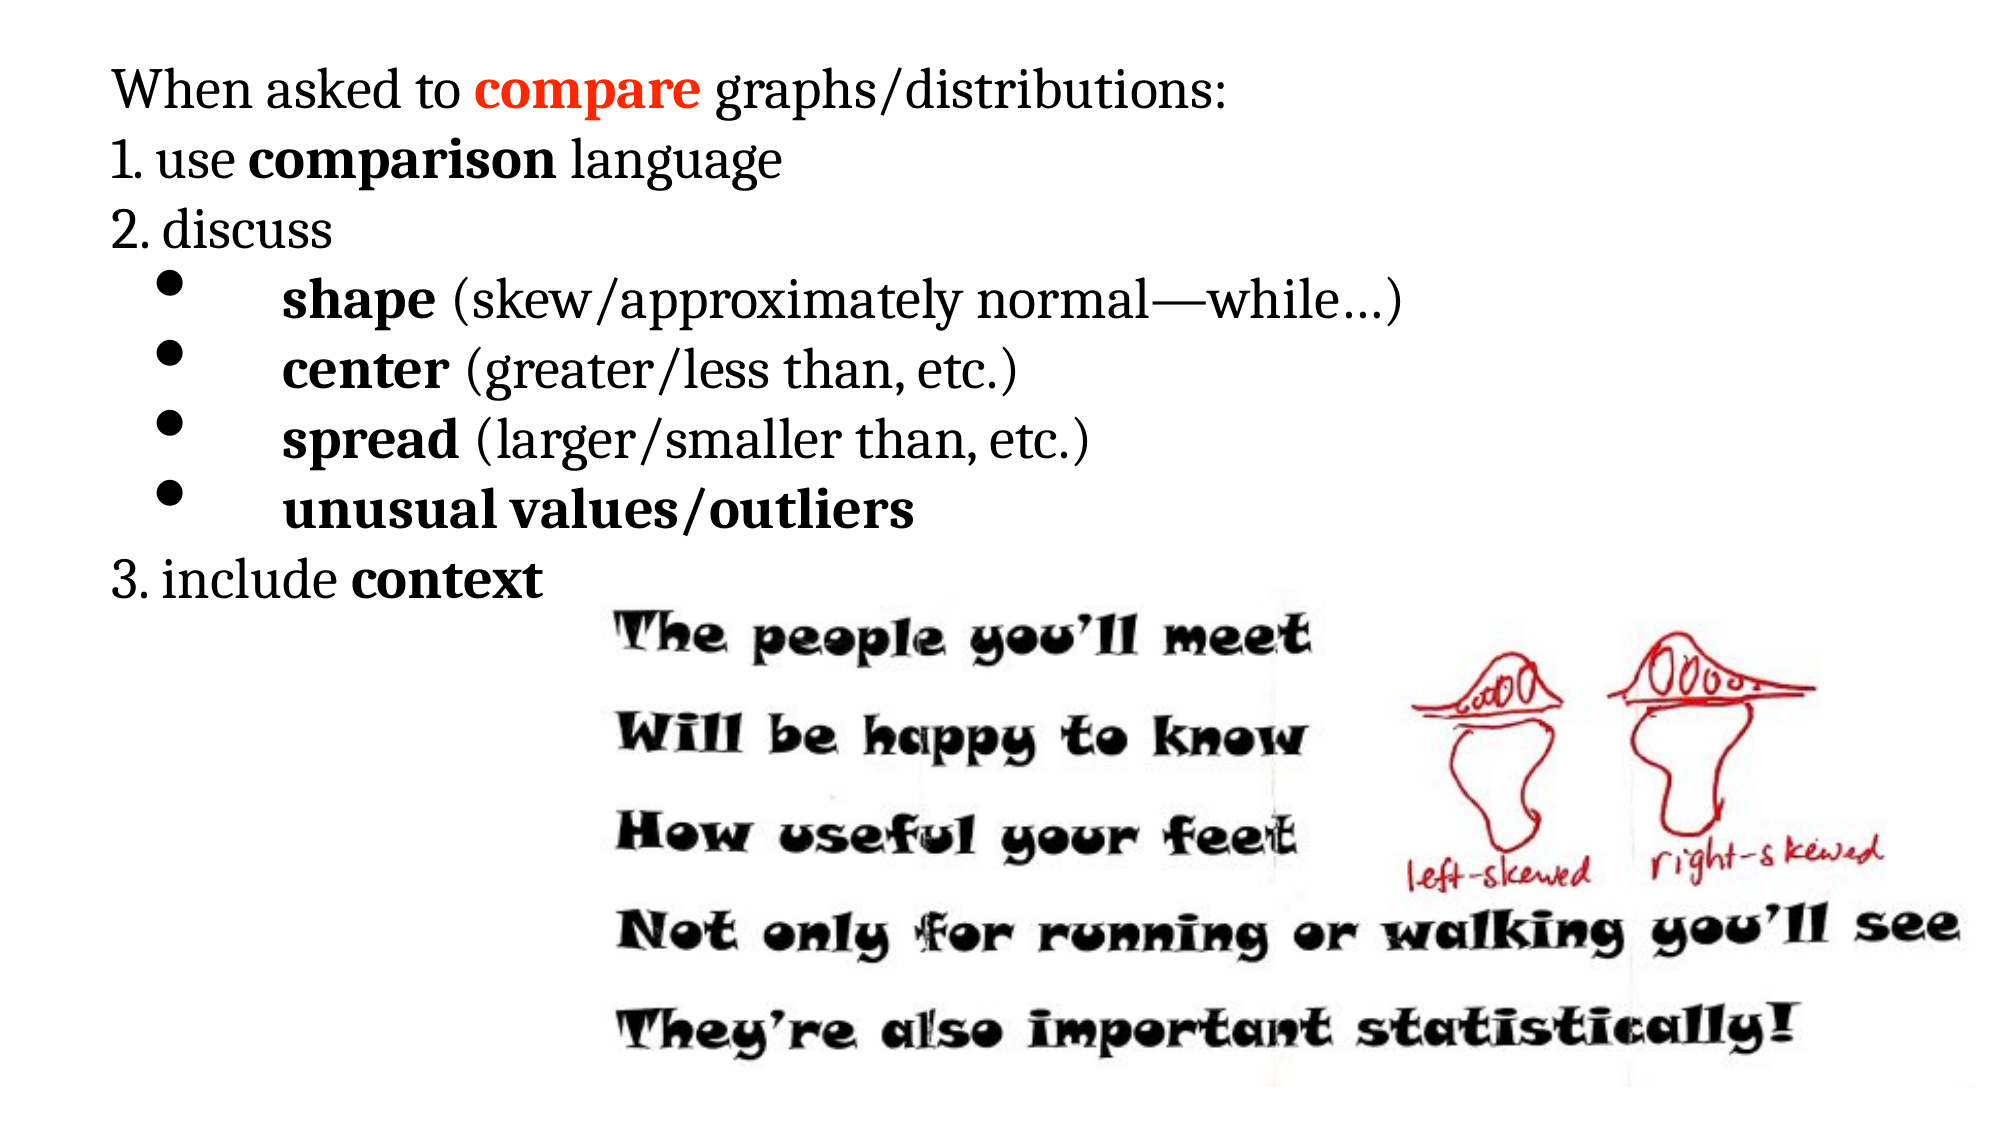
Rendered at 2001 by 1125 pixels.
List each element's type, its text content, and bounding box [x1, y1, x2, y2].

text_box When asked to compare graphs/distributions: 1. use comparison language 2. discuss shape (skew/approximately normal—while…) center (greater/less than, etc.) spread (larger/smaller than, etc.) unusual values/outliers 3. include context [97, 42, 1907, 618]
picture [599, 590, 1977, 1087]
